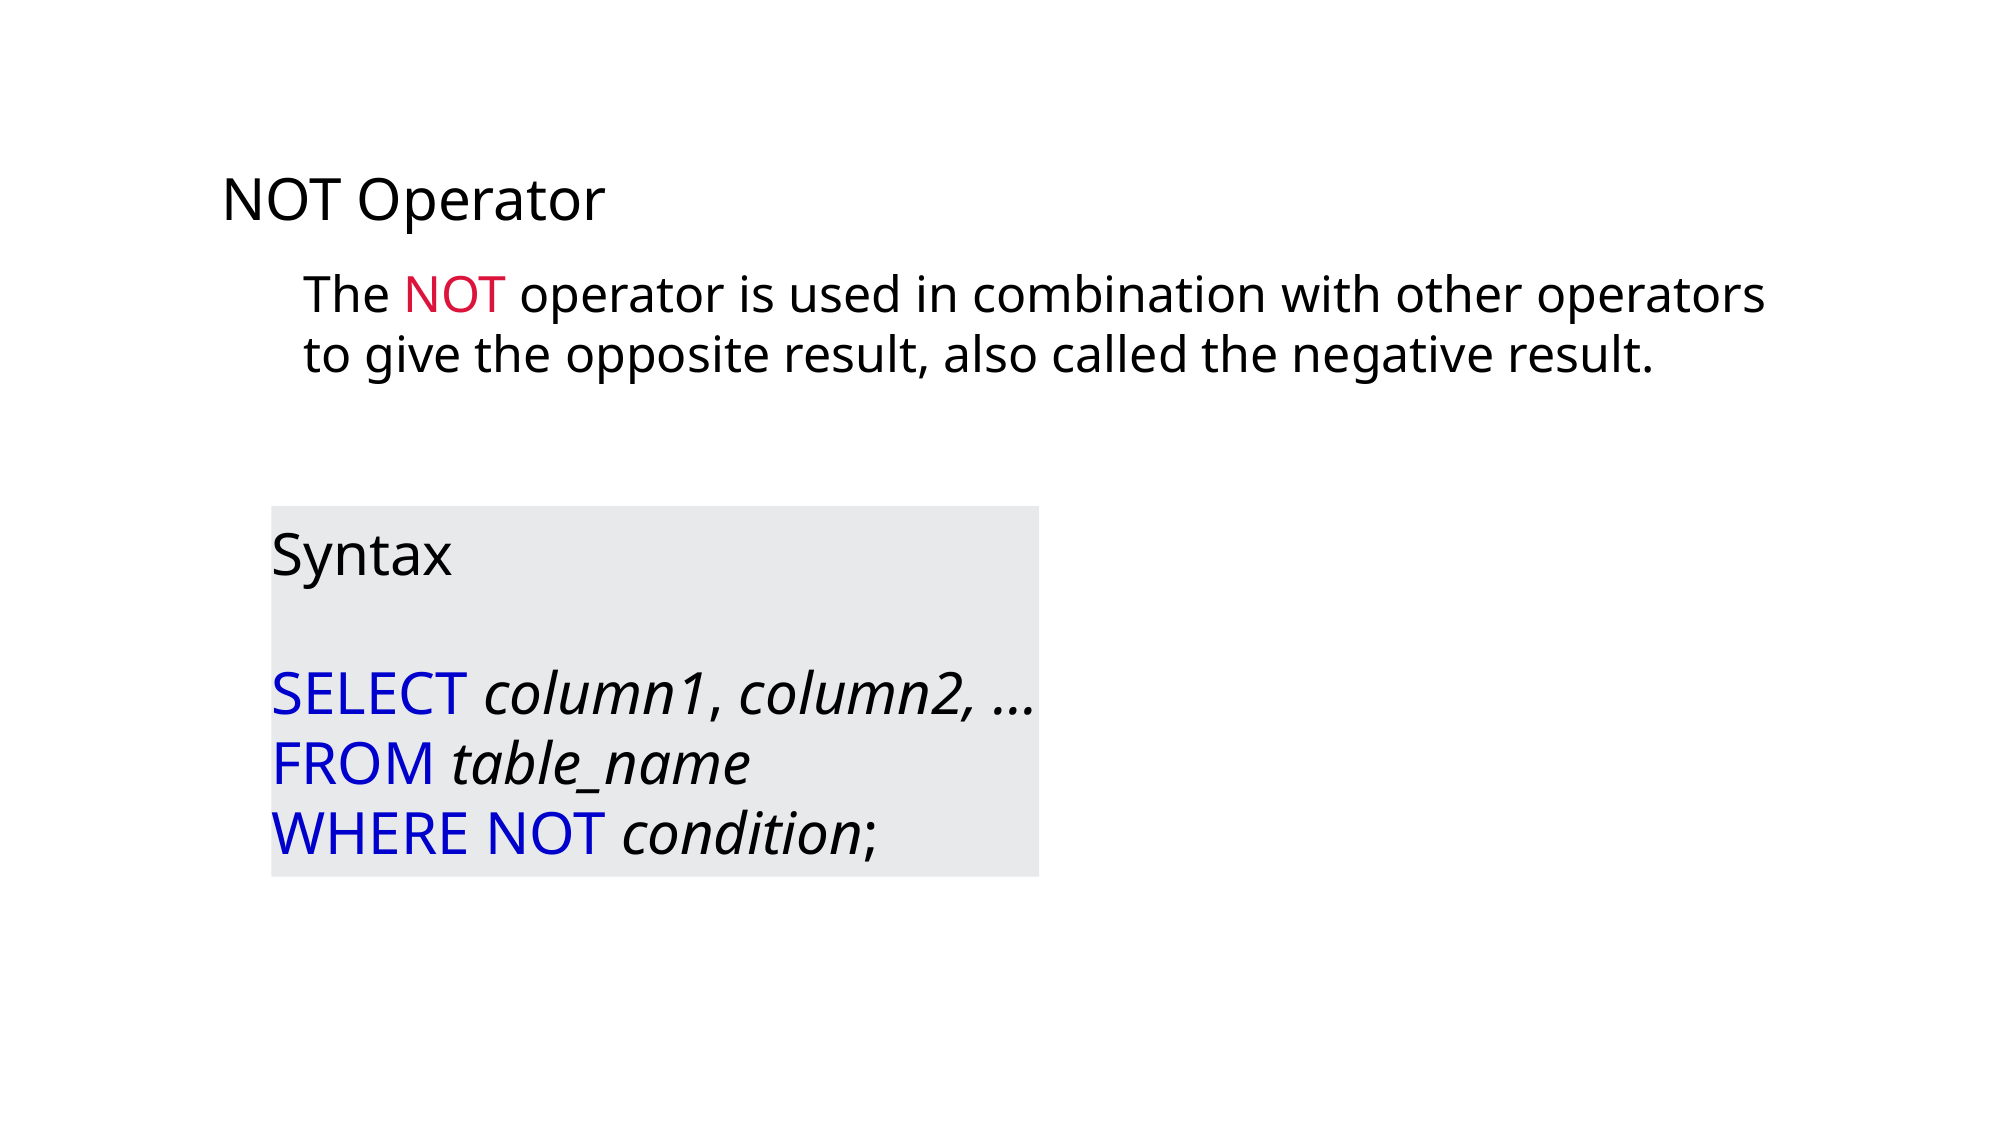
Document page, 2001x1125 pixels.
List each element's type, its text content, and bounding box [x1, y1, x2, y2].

text_box The NOT operator is used in combination with other operators to give the opposite result, also called the negative result. [288, 254, 1796, 430]
text_box NOT Operator [206, 155, 1207, 240]
text_box Syntax SELECT column1, column2, ... FROM table_name WHERE NOT condition; [271, 506, 1040, 877]
